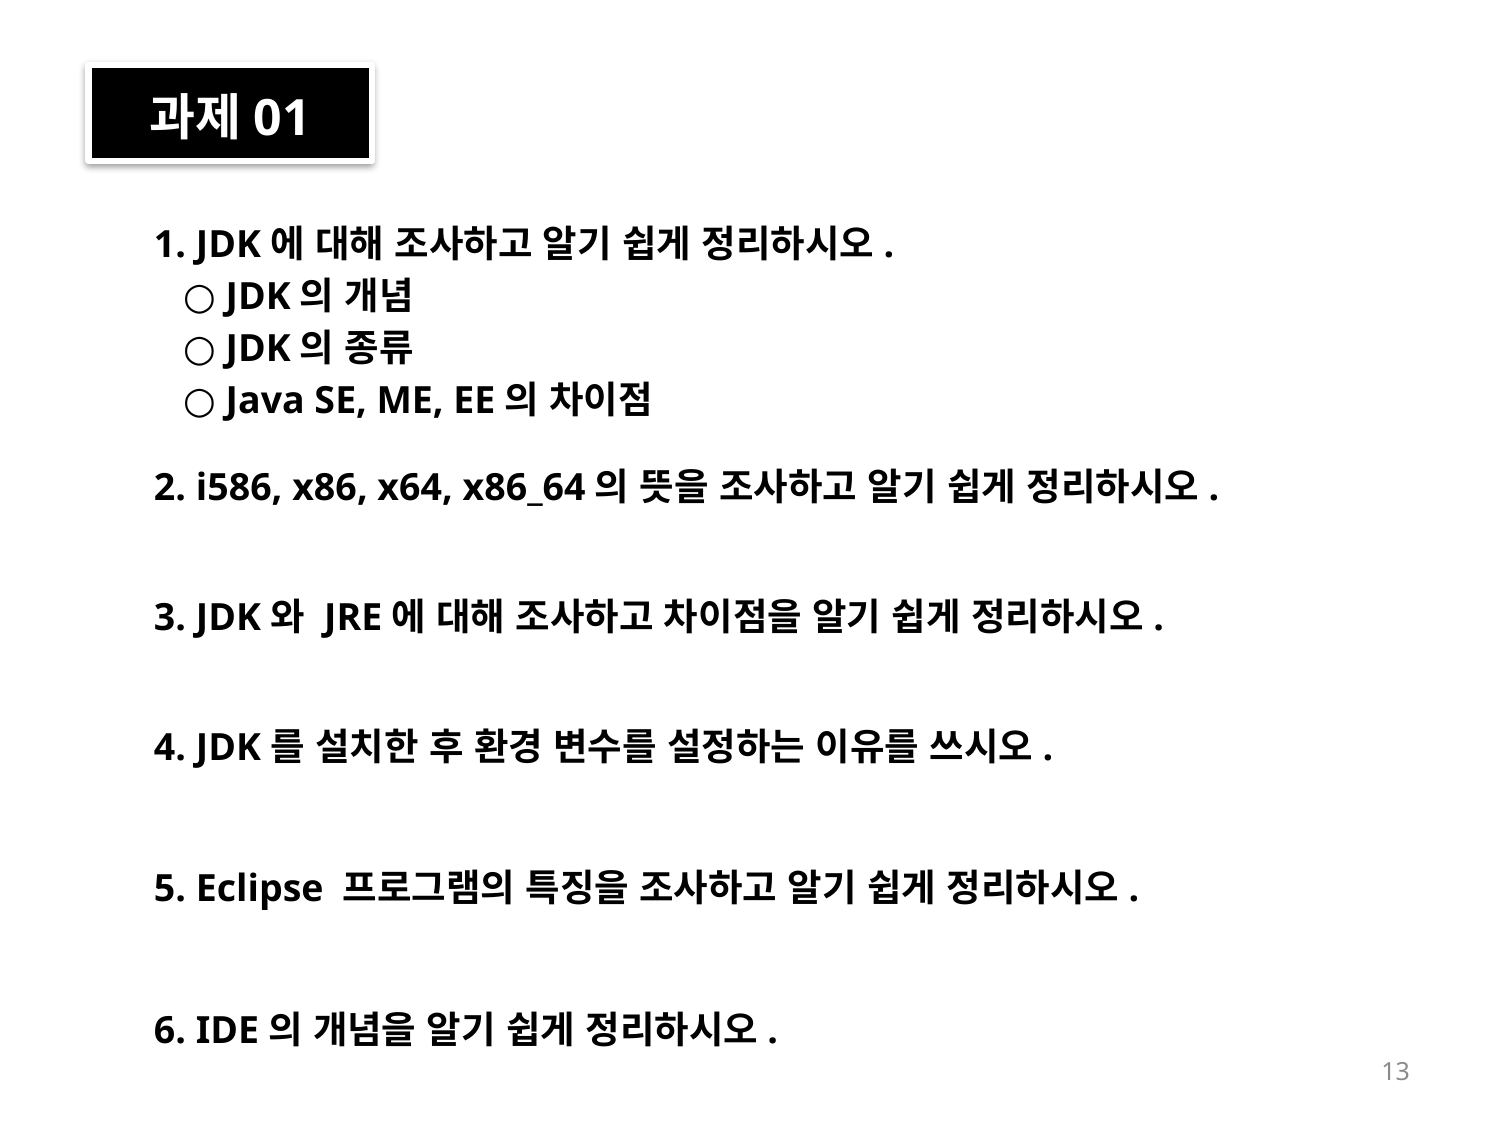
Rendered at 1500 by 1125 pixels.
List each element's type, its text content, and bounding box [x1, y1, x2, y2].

text_box 1. JDK에 대해 조사하고 알기 쉽게 정리하시오. ○ JDK의 개념 ○ JDK의 종류 ○ Java SE, ME, EE의 차이점 [137, 194, 1423, 435]
text_box 4. JDK를 설치한 후 환경 변수를 설정하는 이유를 쓰시오. [137, 714, 1423, 765]
text_box 과제01 [85, 62, 375, 164]
text_box 6. IDE의 개념을 알기 쉽게 정리하시오. [137, 997, 1423, 1049]
text_box 5. Eclipse 프로그램의 특징을 조사하고 알기 쉽게 정리하시오. [137, 854, 1423, 906]
text_box 3. JDK와 JRE에 대해 조사하고 차이점을 알기 쉽게 정리하시오. [137, 584, 1423, 635]
text_box 2. i586, x86, x64, x86_64의 뜻을 조사하고 알기 쉽게 정리하시오. [137, 454, 1423, 505]
slide_number 13 [1074, 1042, 1425, 1103]
